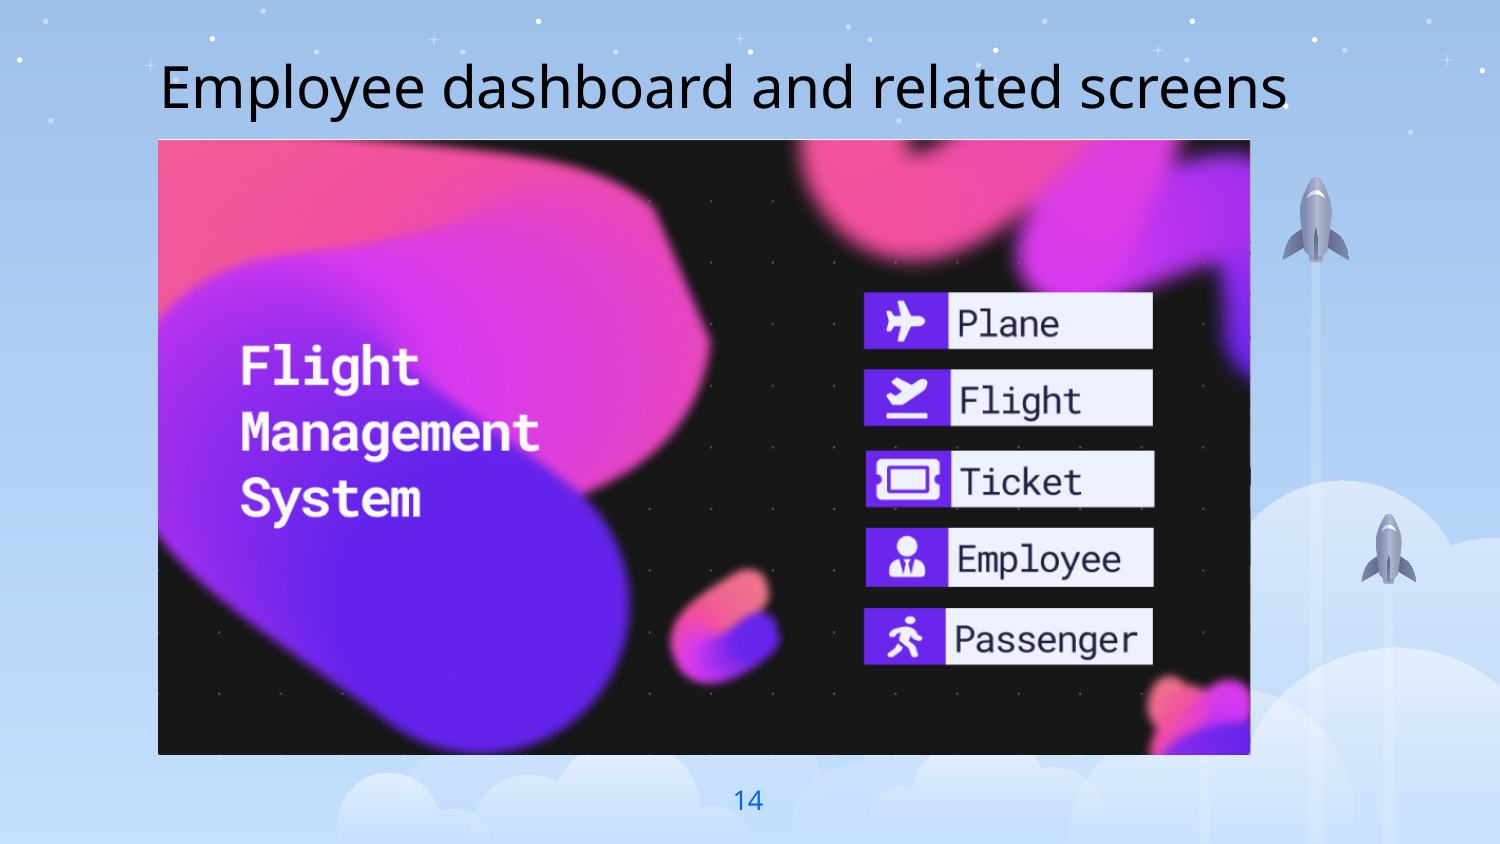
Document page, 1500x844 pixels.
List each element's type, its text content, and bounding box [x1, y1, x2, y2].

slide_number 14 [702, 769, 793, 834]
picture [158, 139, 1252, 755]
text_box Employee dashboard and related screens [90, 45, 1358, 125]
